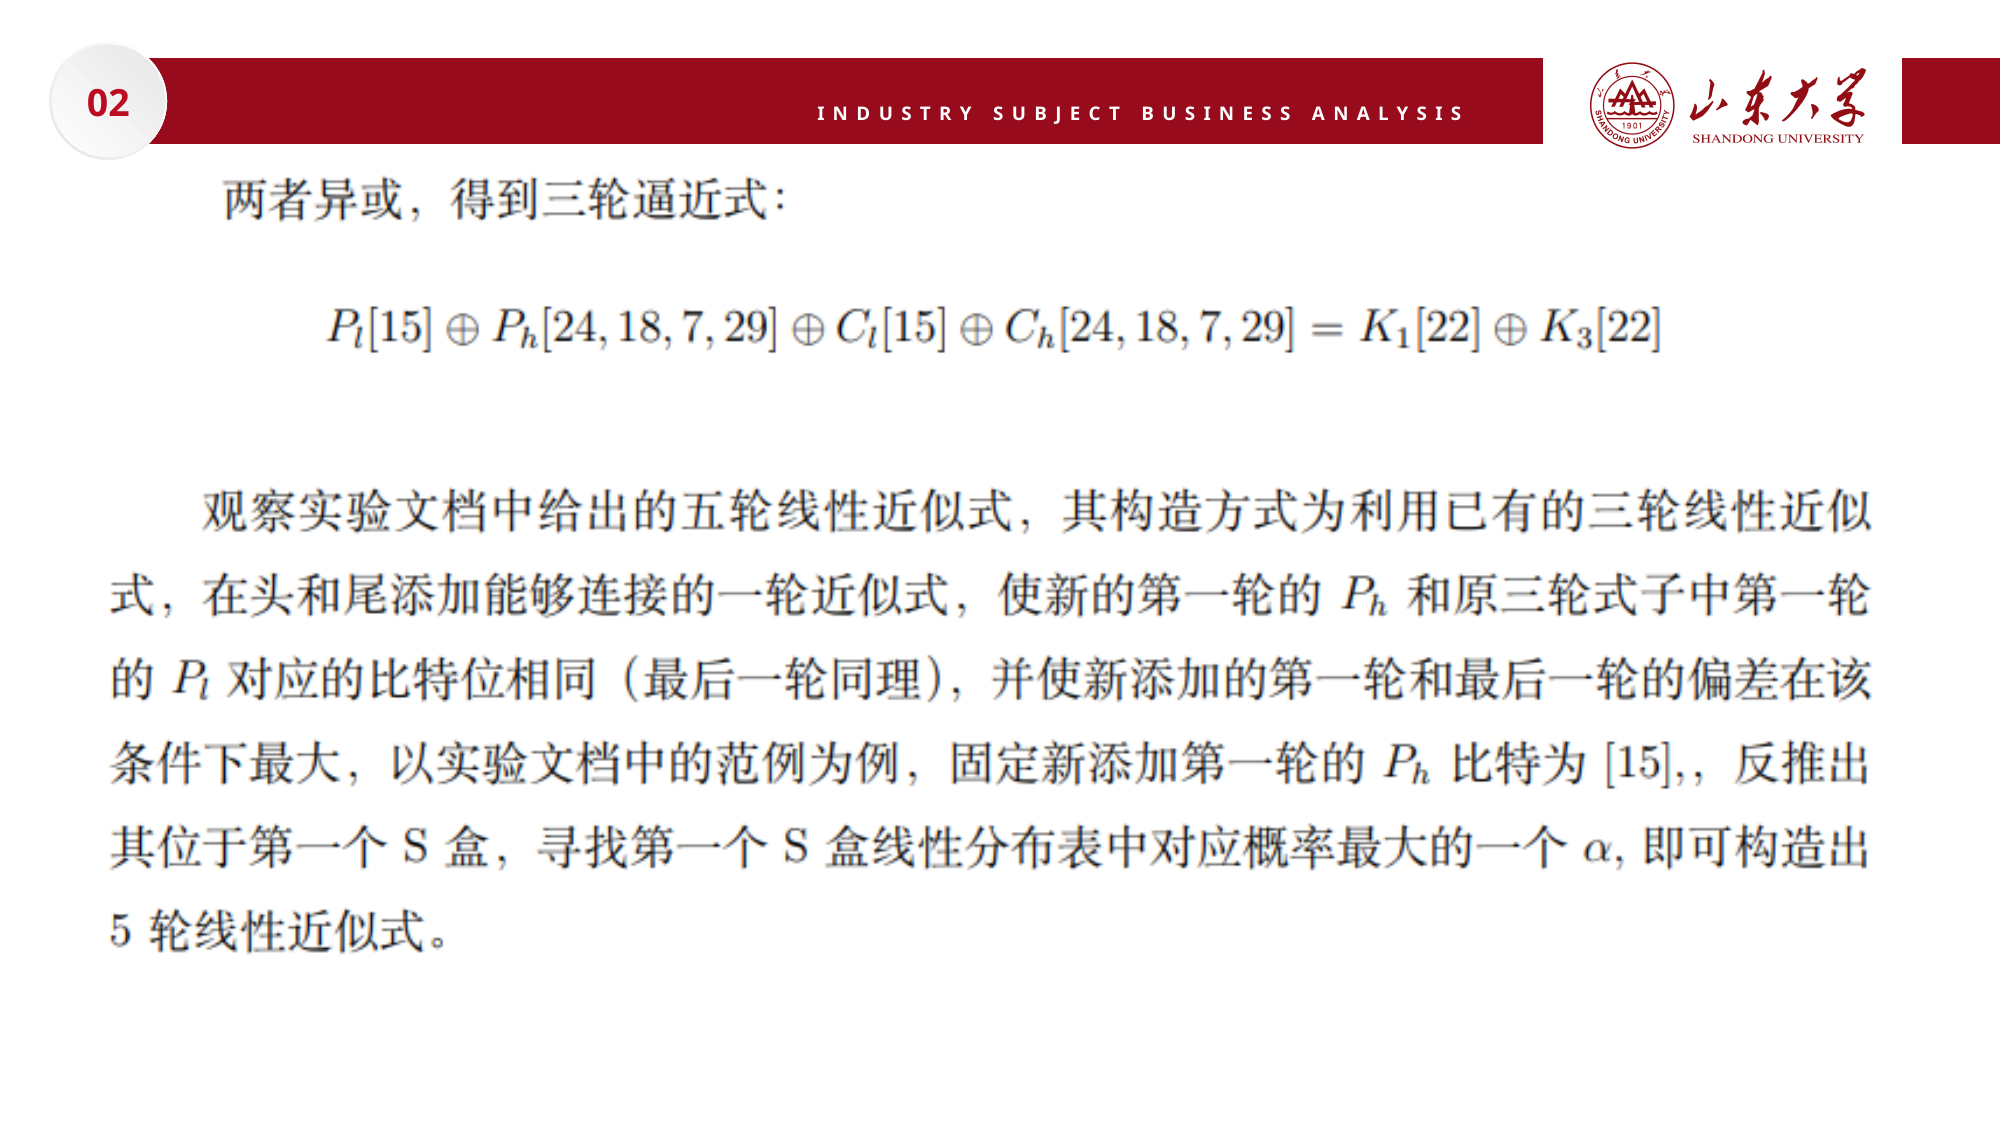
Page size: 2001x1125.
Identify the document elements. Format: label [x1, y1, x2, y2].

picture [148, 28, 1902, 415]
text_box [168, 49, 1543, 146]
text_box [49, 42, 168, 160]
text_box [1902, 49, 2000, 146]
picture [21, 462, 1979, 983]
